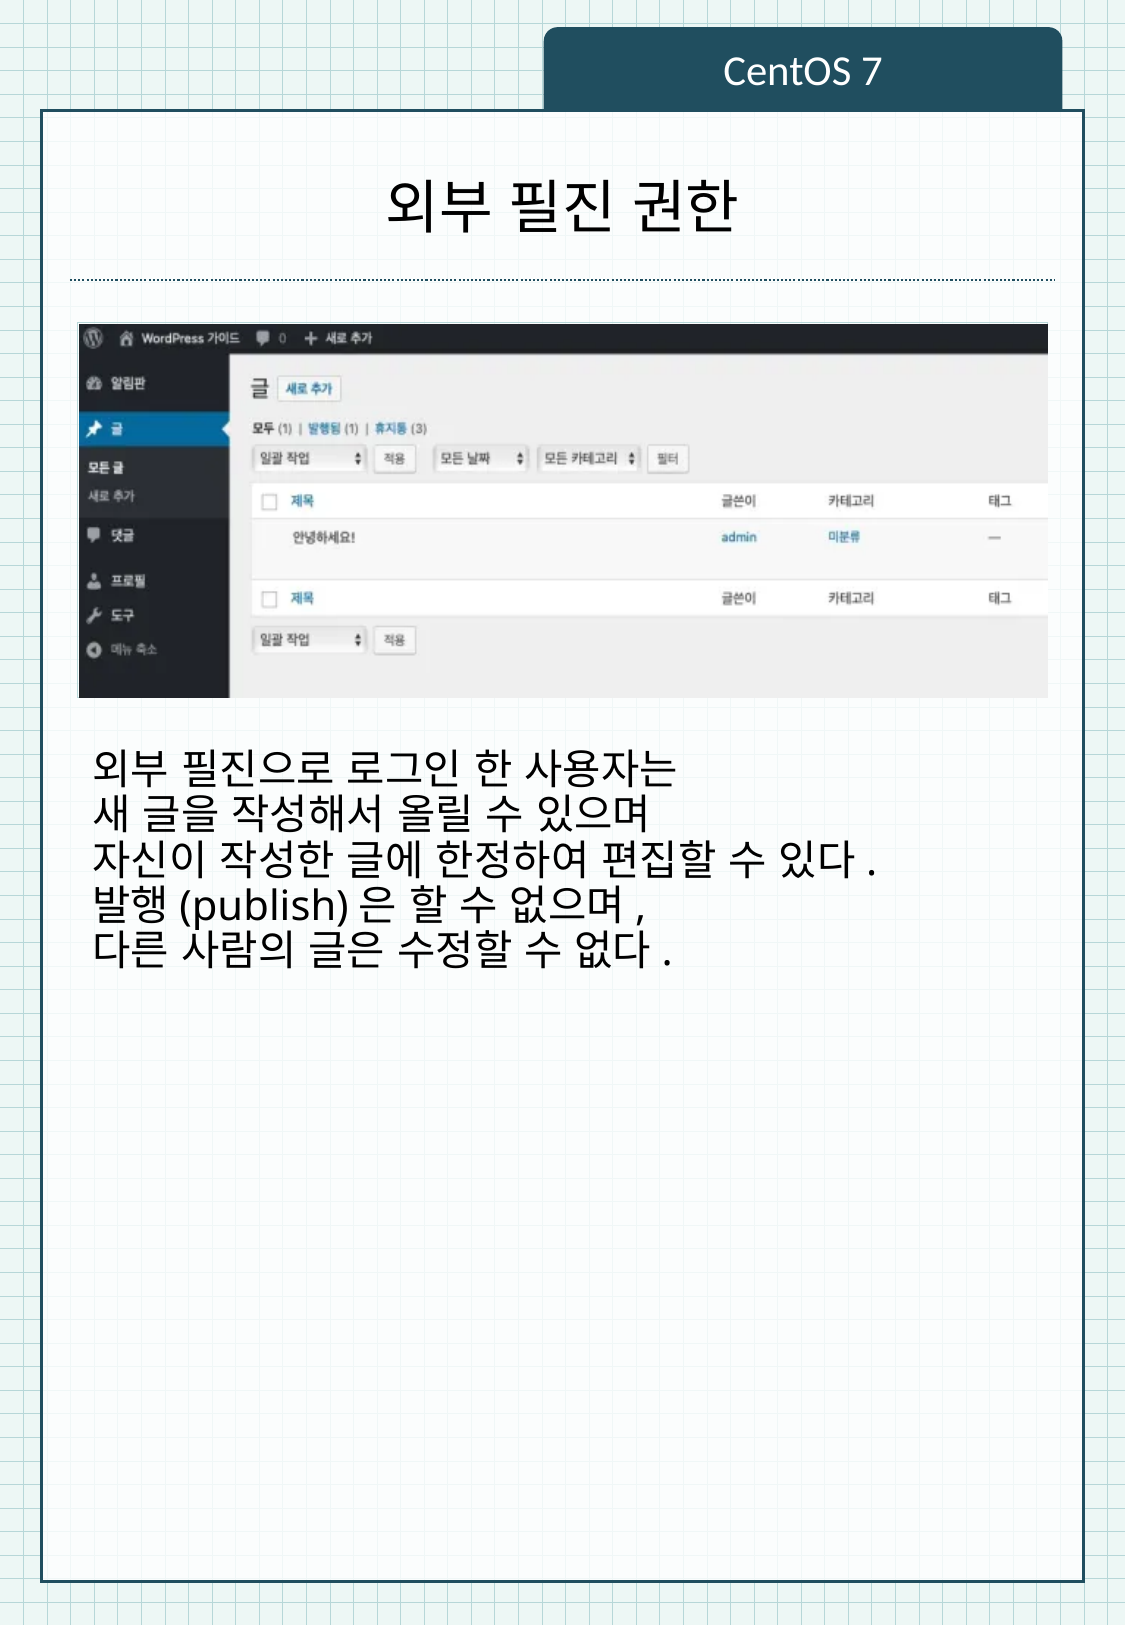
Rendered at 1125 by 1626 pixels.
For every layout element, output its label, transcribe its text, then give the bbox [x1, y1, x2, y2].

text_box CentOS 7 [560, 35, 1046, 103]
picture [77, 322, 1048, 698]
text_box [41, 109, 1084, 1582]
text_box [542, 26, 1064, 112]
list 외부 필진으로 로그인 한 사용자는 새 글을 작성해서 올릴 수 있으며 자신이 작성한 글에 한정하여 편집할 수 있다. 발행(publish)은 할 수 없으며, 다른 사람의 글은 수정할 수 없다. [77, 741, 1048, 1515]
title 외부 필진 권한 [77, 152, 1048, 267]
